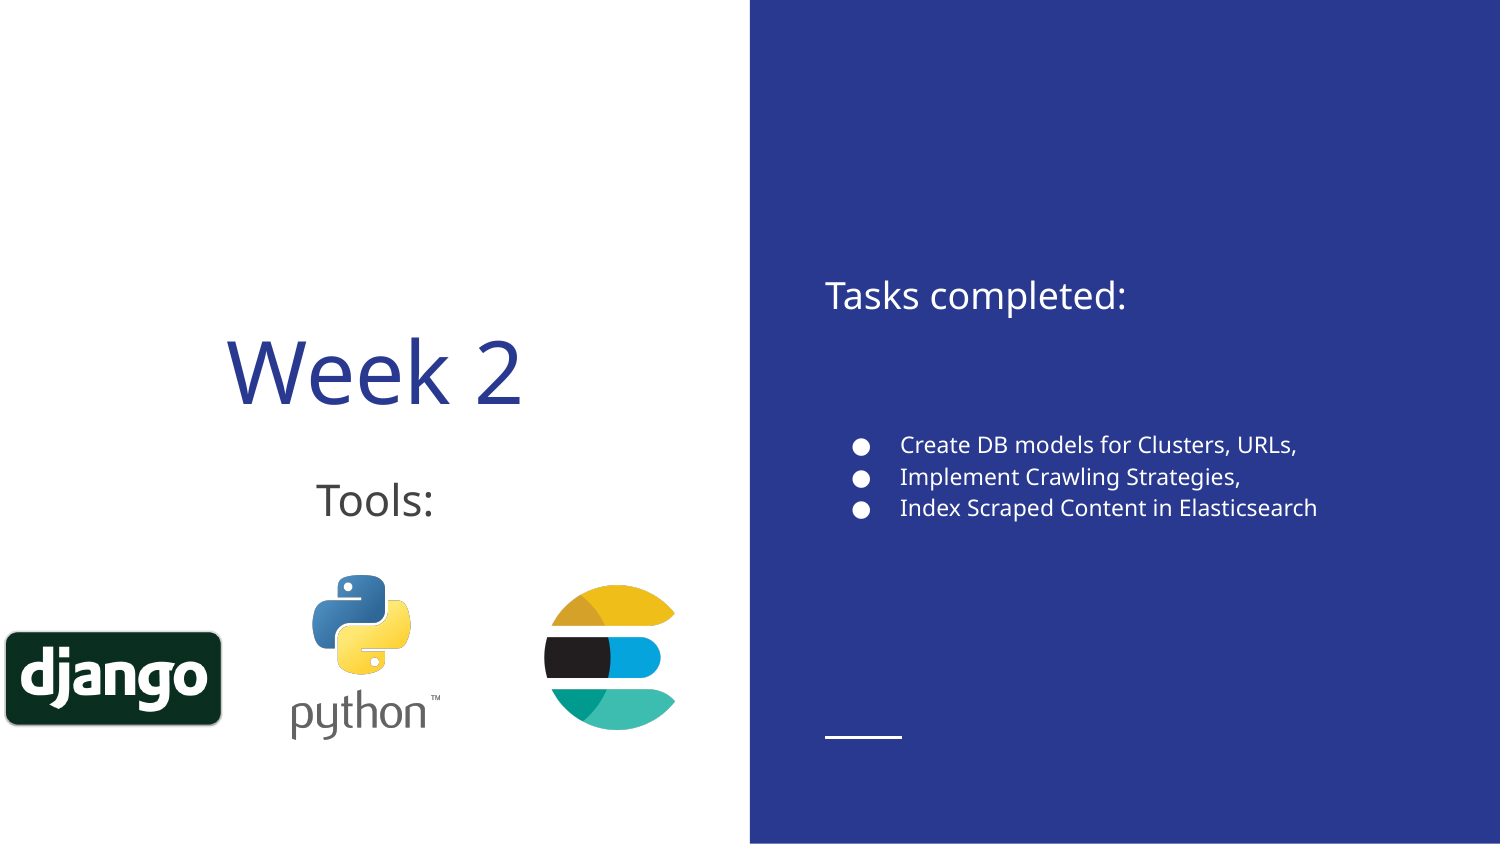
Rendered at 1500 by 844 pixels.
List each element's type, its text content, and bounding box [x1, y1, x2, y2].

picture [0, 539, 253, 817]
list Tasks completed: Create DB models for Clusters, URLs, Implement Crawling Strategies, Index Scraped Content in Elasticsearch [810, 118, 1440, 725]
title Week 2 [43, 188, 708, 446]
picture [291, 575, 440, 740]
subtitle Tools: [43, 454, 708, 663]
picture [526, 567, 708, 749]
